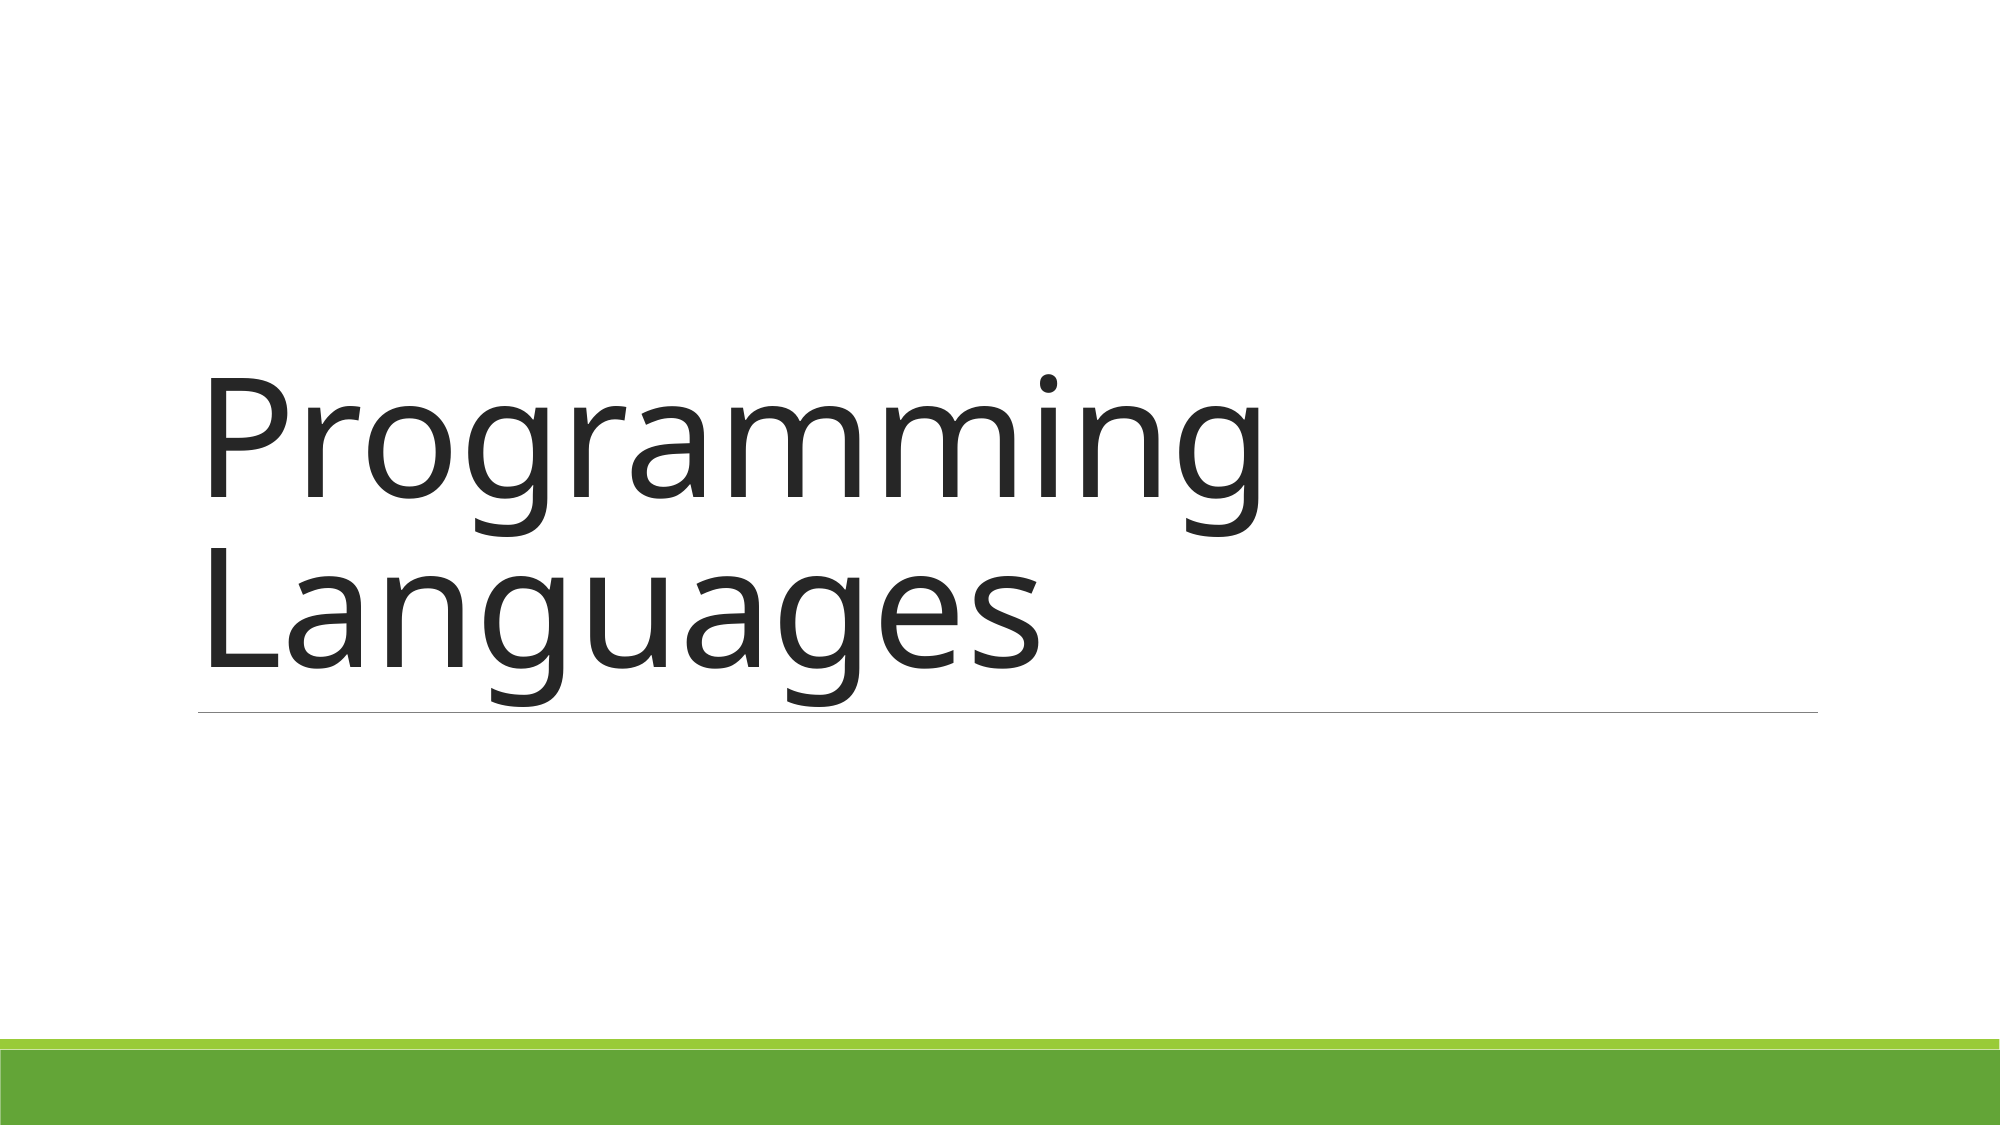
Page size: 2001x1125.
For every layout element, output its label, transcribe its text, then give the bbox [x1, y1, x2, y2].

title Programming Languages [180, 124, 1830, 710]
